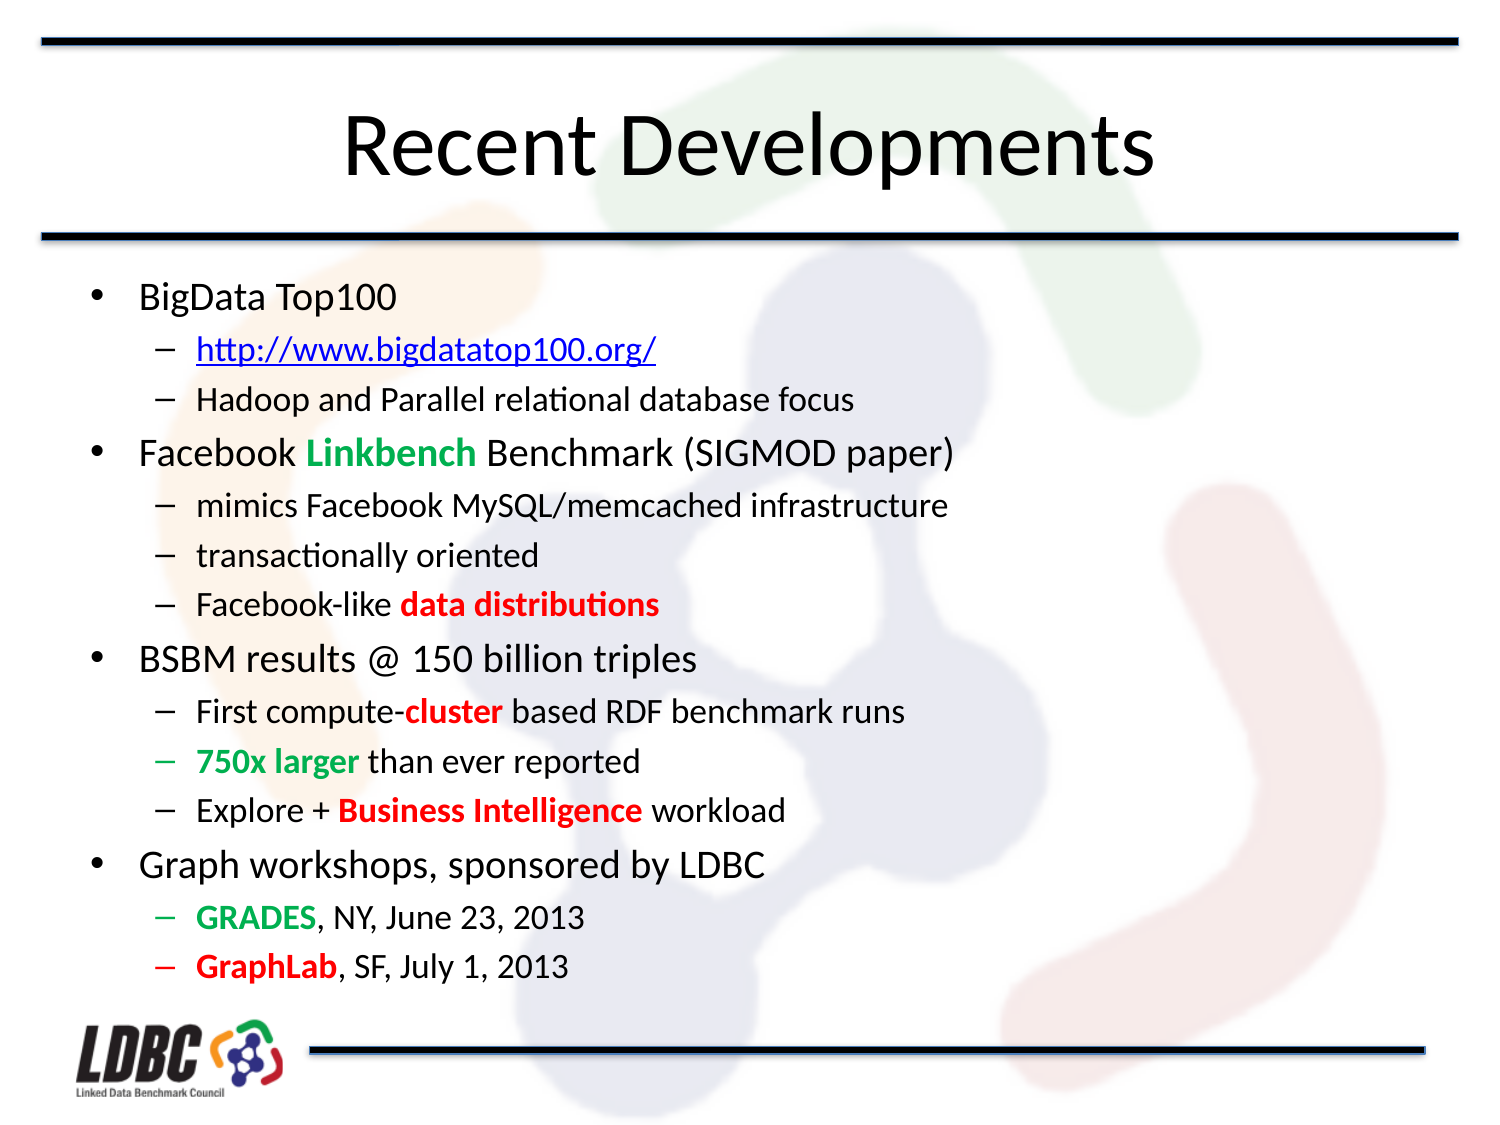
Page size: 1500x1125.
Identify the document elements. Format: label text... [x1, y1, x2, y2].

title Recent Developments [75, 45, 1425, 233]
list BigData Top100 http://www.bigdatatop100.org/ Hadoop and Parallel relational database focus Facebook Linkbench Benchmark (SIGMOD paper) mimics Facebook MySQL/memcached infrastructure transactionally oriented Facebook-like data distributions BSBM results @ 150 billion triples First compute-cluster based RDF benchmark runs 750x larger than ever reported Explore + Business Intelligence workload Graph workshops, sponsored by LDBC GRADES, NY, June 23, 2013 GraphLab, SF, July 1, 2013 [75, 262, 1425, 1005]
